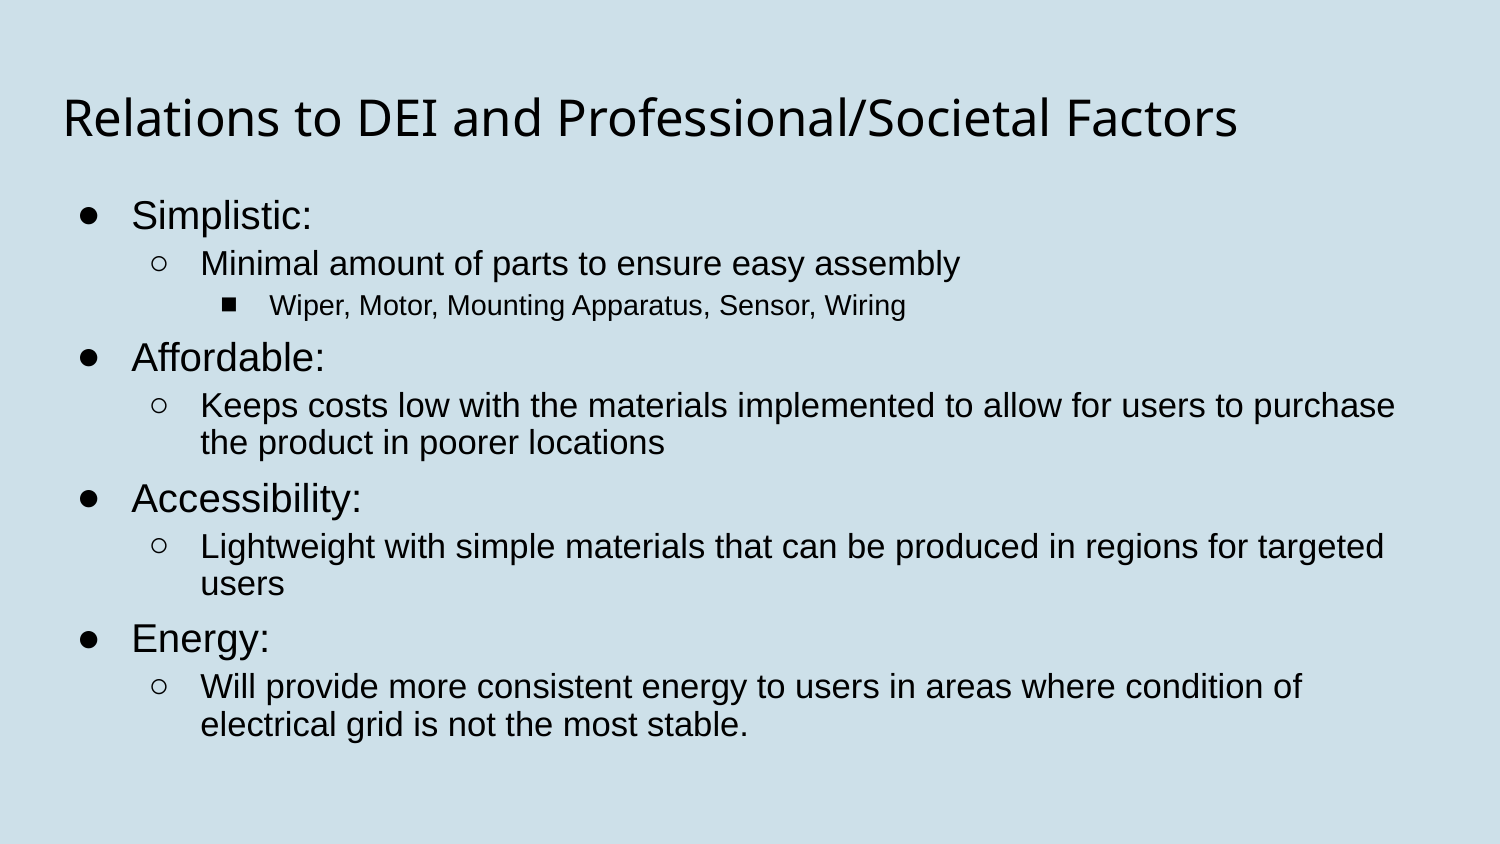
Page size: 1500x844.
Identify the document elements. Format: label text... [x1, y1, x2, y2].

list Simplistic: Minimal amount of parts to ensure easy assembly Wiper, Motor, Mounting Apparatus, Sensor, Wiring Affordable: Keeps costs low with the materials implemented to allow for users to purchase the product in poorer locations Accessibility: Lightweight with simple materials that can be produced in regions for targeted users Energy: Will provide more consistent energy to users in areas where condition of electrical grid is not the most stable. [51, 189, 1449, 750]
title Relations to DEI and Professional/Societal Factors [51, 72, 1449, 167]
